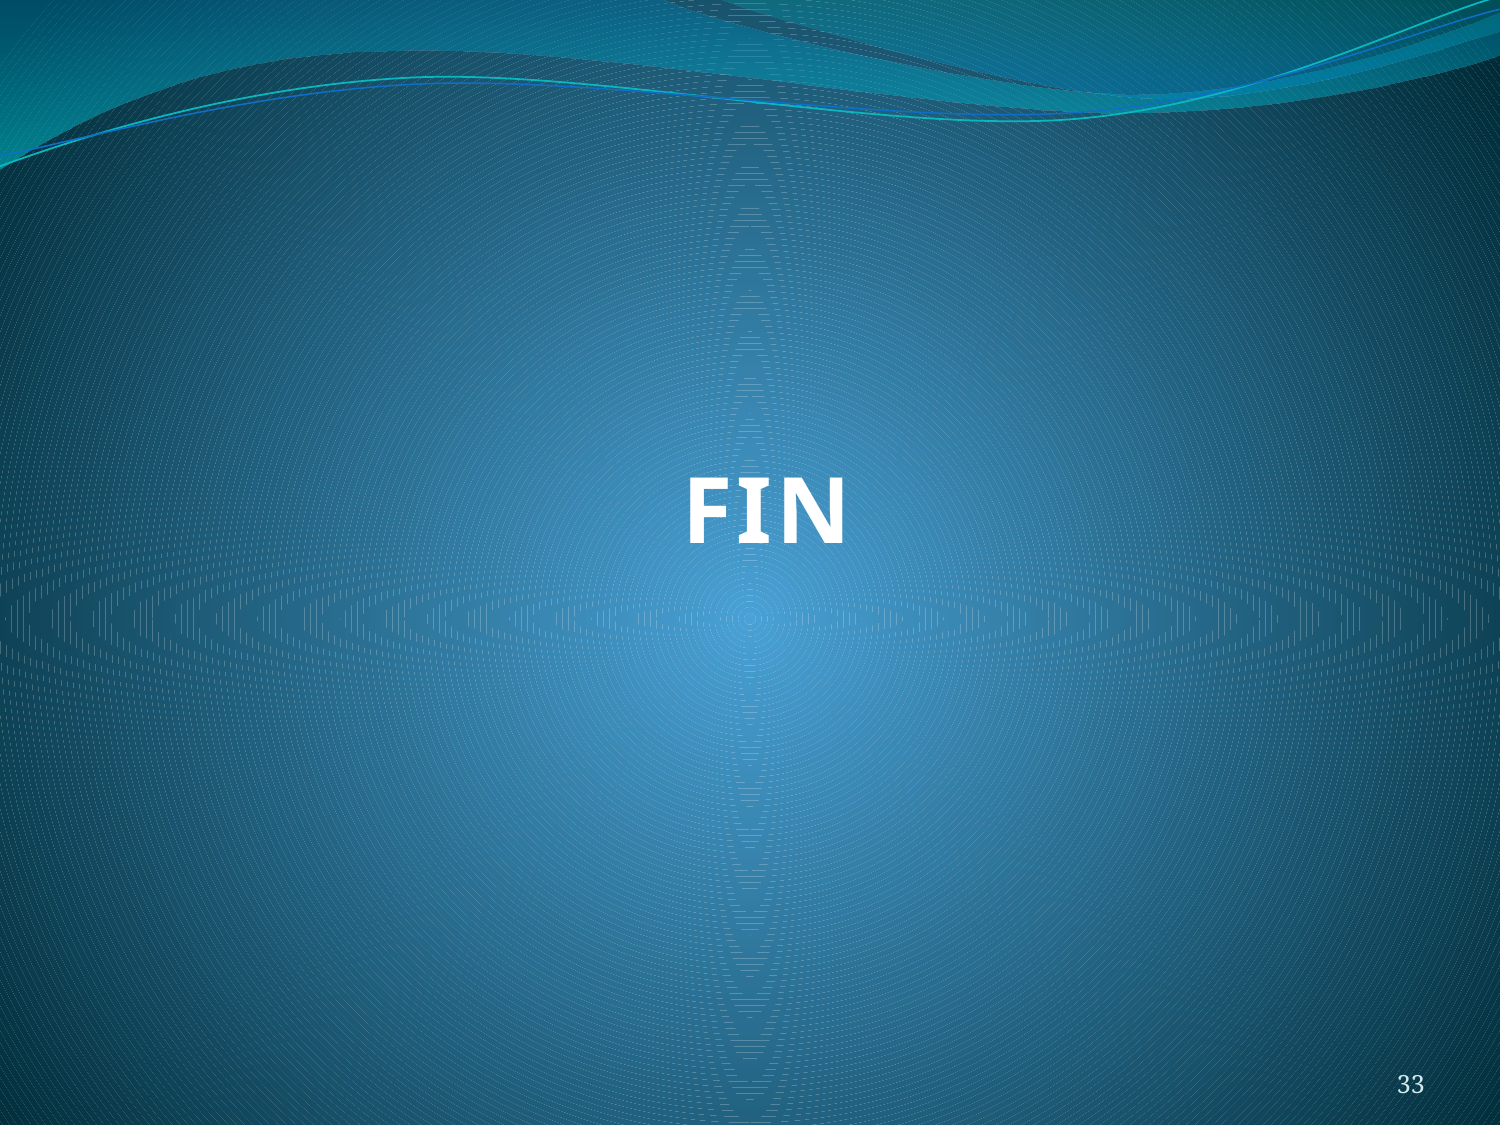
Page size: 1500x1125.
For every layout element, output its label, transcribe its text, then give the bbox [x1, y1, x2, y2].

text_box 33 [1299, 1042, 1425, 1103]
text_box Fin [667, 444, 928, 569]
